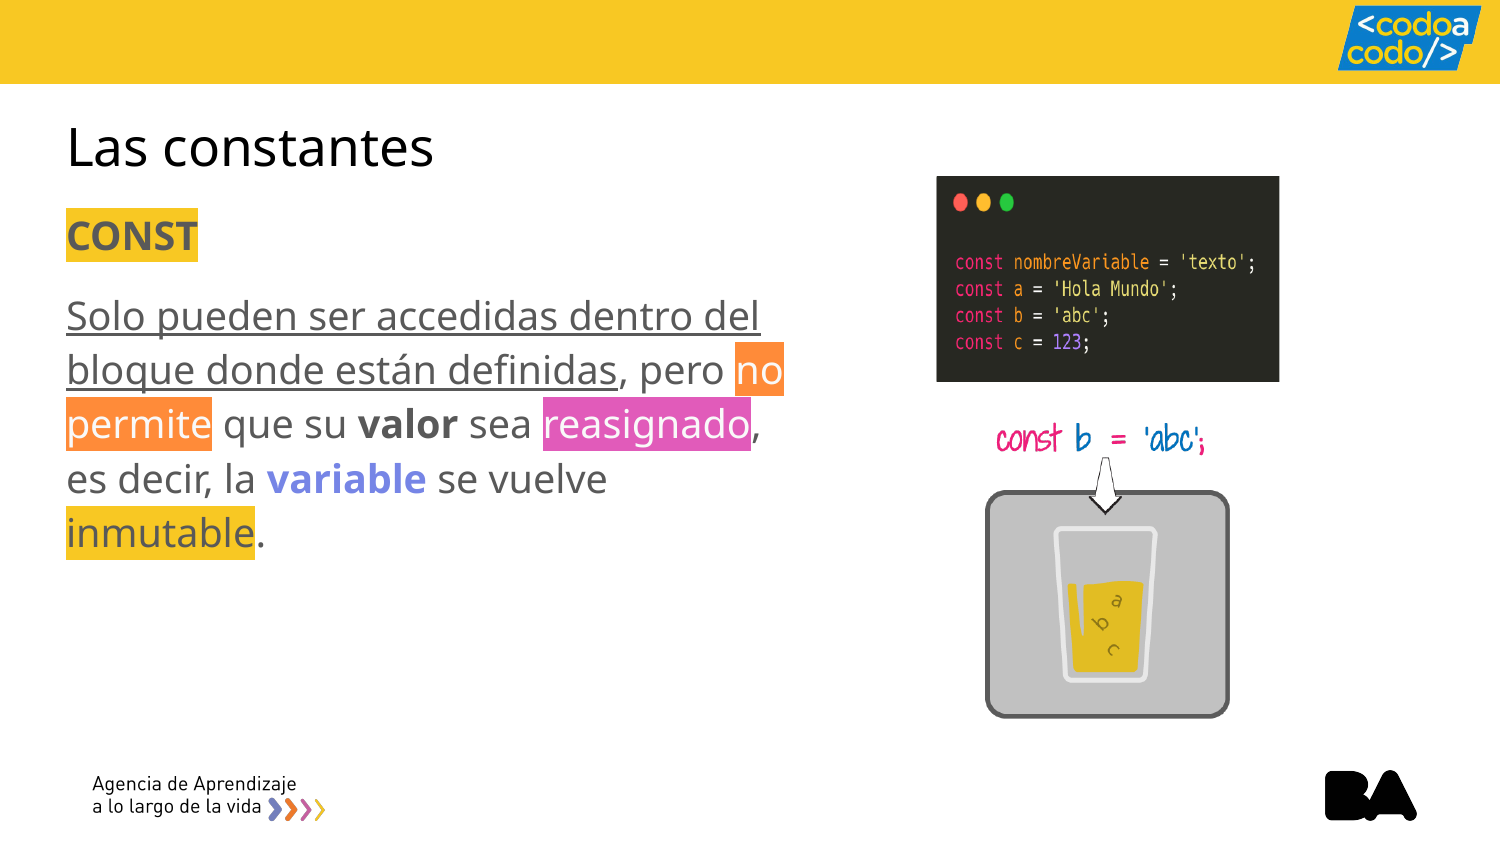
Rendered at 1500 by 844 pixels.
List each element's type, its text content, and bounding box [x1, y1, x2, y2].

picture [70, 756, 344, 835]
list CONST Solo pueden ser accedidas dentro del bloque donde están definidas, pero no permite que su valor sea reasignado, es decir, la variable se vuelve inmutable. [51, 189, 801, 707]
title Las constantes [51, 98, 1449, 192]
picture [1325, 770, 1417, 821]
picture [934, 176, 1280, 382]
picture [1337, 5, 1482, 71]
picture [983, 419, 1231, 719]
